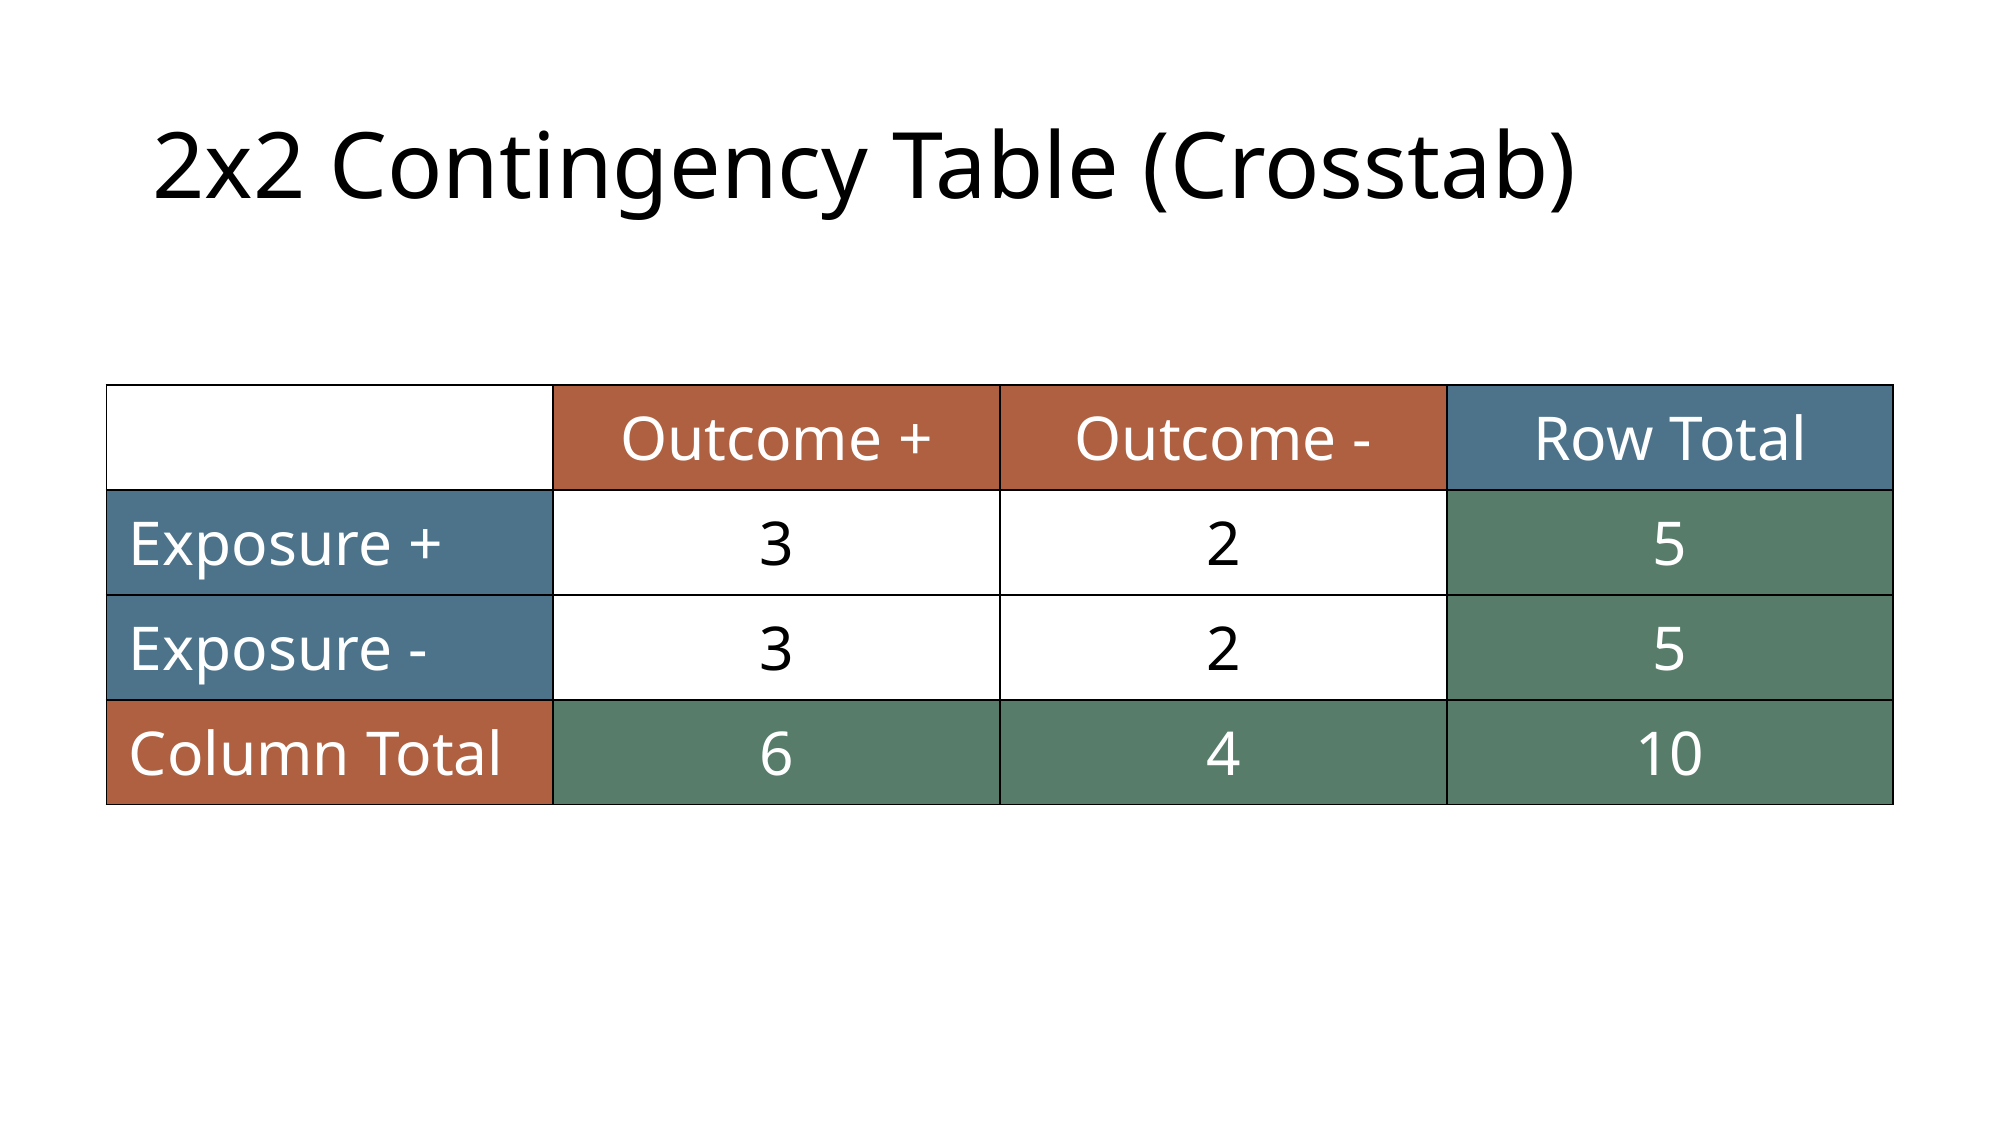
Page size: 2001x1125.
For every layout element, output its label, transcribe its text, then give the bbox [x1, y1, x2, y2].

table_cell 10 [1448, 701, 1892, 804]
table_cell Column Total [107, 701, 552, 804]
table_cell 5 [1448, 491, 1892, 594]
table_header Outcome + [554, 386, 999, 489]
table_cell 3 [554, 596, 999, 699]
table_cell 6 [554, 701, 999, 804]
table_cell 2 [1001, 491, 1446, 594]
table_cell 2 [1001, 596, 1446, 699]
table_cell 5 [1448, 596, 1892, 699]
table_cell 4 [1001, 701, 1446, 804]
table_header Outcome - [1001, 386, 1446, 489]
title 2x2 Contingency Table (Crosstab) [137, 59, 1863, 278]
table_cell 3 [554, 491, 999, 594]
table_header [107, 386, 552, 489]
table_cell Exposure - [107, 596, 552, 699]
table_header Row Total [1448, 386, 1892, 489]
table_cell Exposure + [107, 491, 552, 594]
